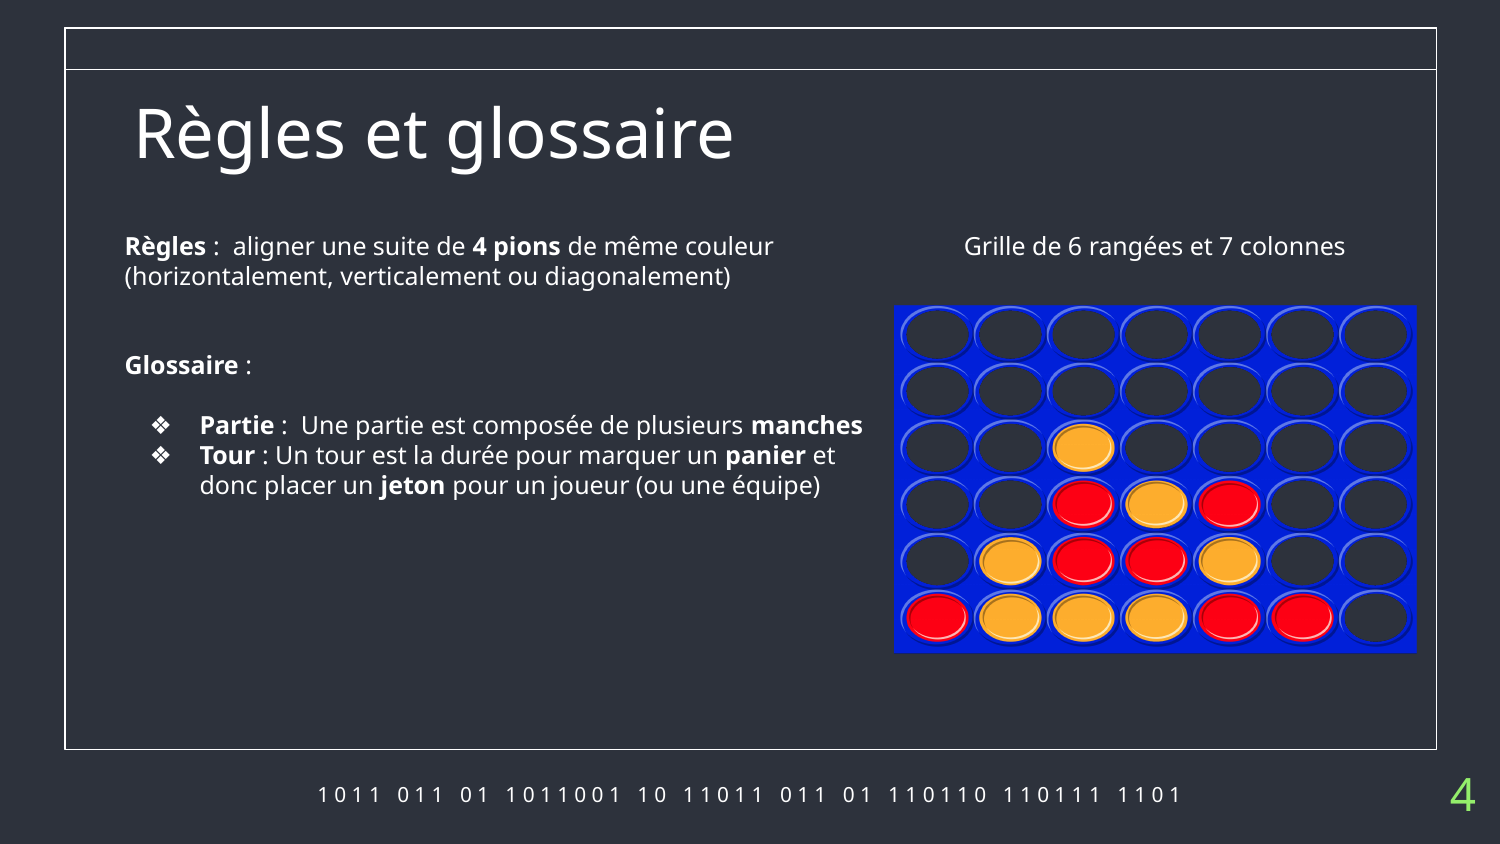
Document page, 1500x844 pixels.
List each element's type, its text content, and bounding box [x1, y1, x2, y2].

slide_number ‹#› [1435, 765, 1500, 830]
picture [893, 304, 1417, 655]
list Règles : aligner une suite de 4 pions de même couleur (horizontalement, verticalement ou diagonalement) Glossaire : Partie : Une partie est composée de plusieurs manches Tour : Un tour est la durée pour marquer un panier et donc placer un jeton pour un joueur (ou une équipe) [109, 215, 903, 587]
list Grille de 6 rangées et 7 colonnes [894, 215, 1417, 280]
title Règles et glossaire [118, 75, 1382, 170]
